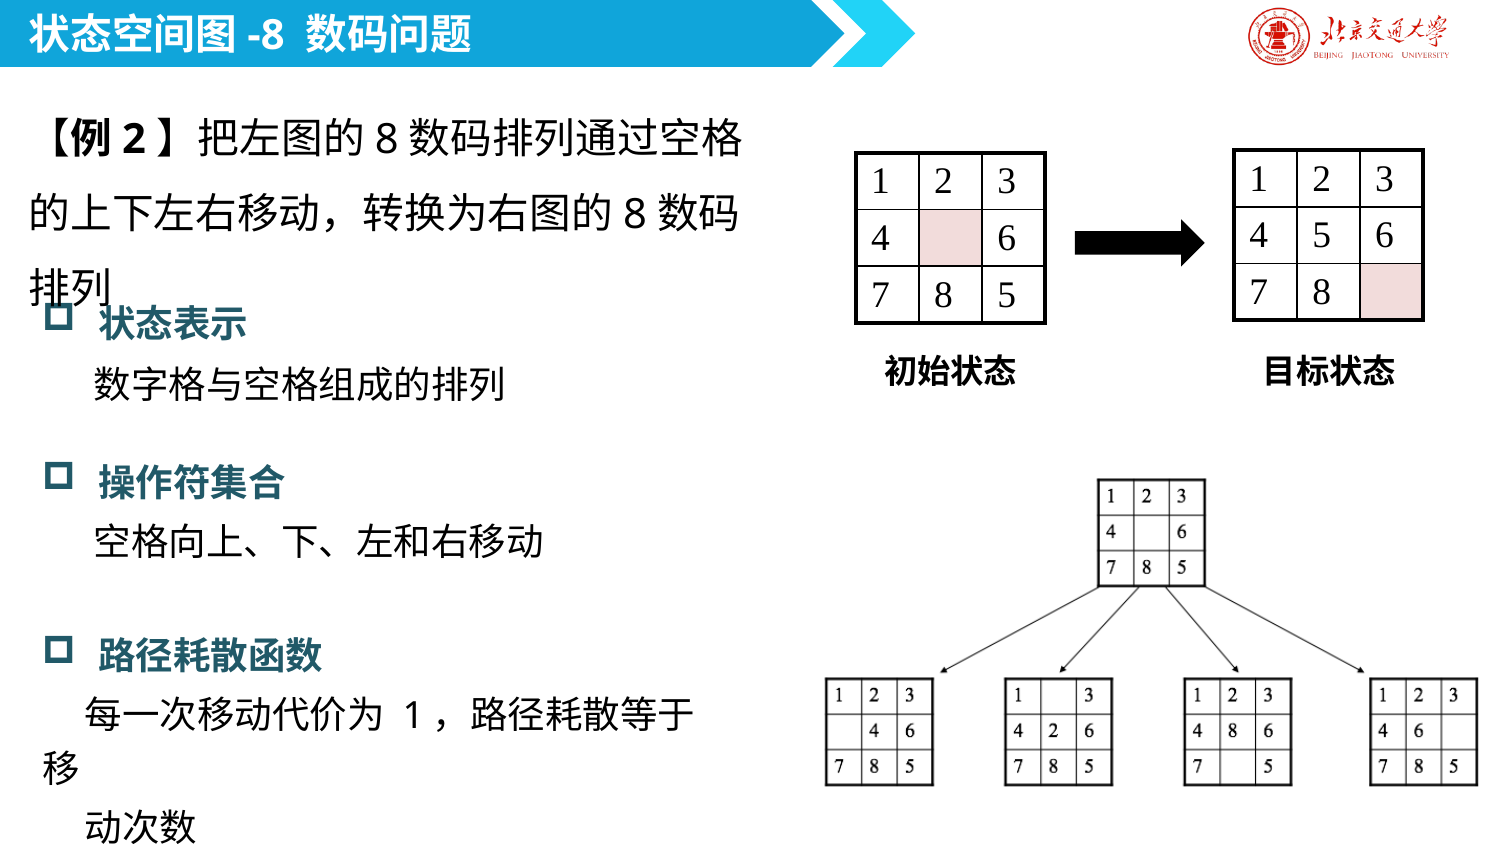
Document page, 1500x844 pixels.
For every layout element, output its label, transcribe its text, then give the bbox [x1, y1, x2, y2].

list 状态表示 数字格与空格组成的排列 [27, 319, 762, 427]
text_box [1072, 217, 1207, 269]
table_cell 7 [858, 267, 918, 321]
table_cell 4 [858, 210, 918, 265]
table_header 2 [1298, 152, 1359, 206]
table_cell 7 [1236, 264, 1296, 318]
table_cell 4 [1236, 208, 1296, 263]
table_cell [920, 210, 981, 265]
text_box 【例2】把左图的8数码排列通过空格的上下左右移动，转换为右图的8数码排列 [13, 79, 777, 319]
table_header 1 [858, 155, 918, 209]
table_header 3 [1361, 152, 1421, 206]
text_box 目标状态 [1248, 342, 1411, 398]
table_cell 6 [1361, 208, 1421, 263]
table_header 2 [920, 155, 981, 209]
table_cell 6 [983, 210, 1043, 265]
table_cell 5 [1298, 208, 1359, 263]
picture [1246, 5, 1454, 66]
picture [796, 467, 1495, 801]
table_cell 8 [920, 267, 981, 321]
text_box 初始状态 [869, 342, 1033, 398]
table_cell [1361, 264, 1421, 318]
table_header 1 [1236, 152, 1296, 206]
table_cell 5 [983, 267, 1043, 321]
table_cell 8 [1298, 264, 1359, 318]
table_header 3 [983, 155, 1043, 209]
text_box 状态空间图-8 数码问题 [13, 0, 727, 65]
text_box 操作符集合 空格向上、下、左和右移动 [26, 441, 777, 591]
text_box 路径耗散函数 每一次移动代价为 1，路径耗散等于移 动次数 [26, 615, 739, 800]
